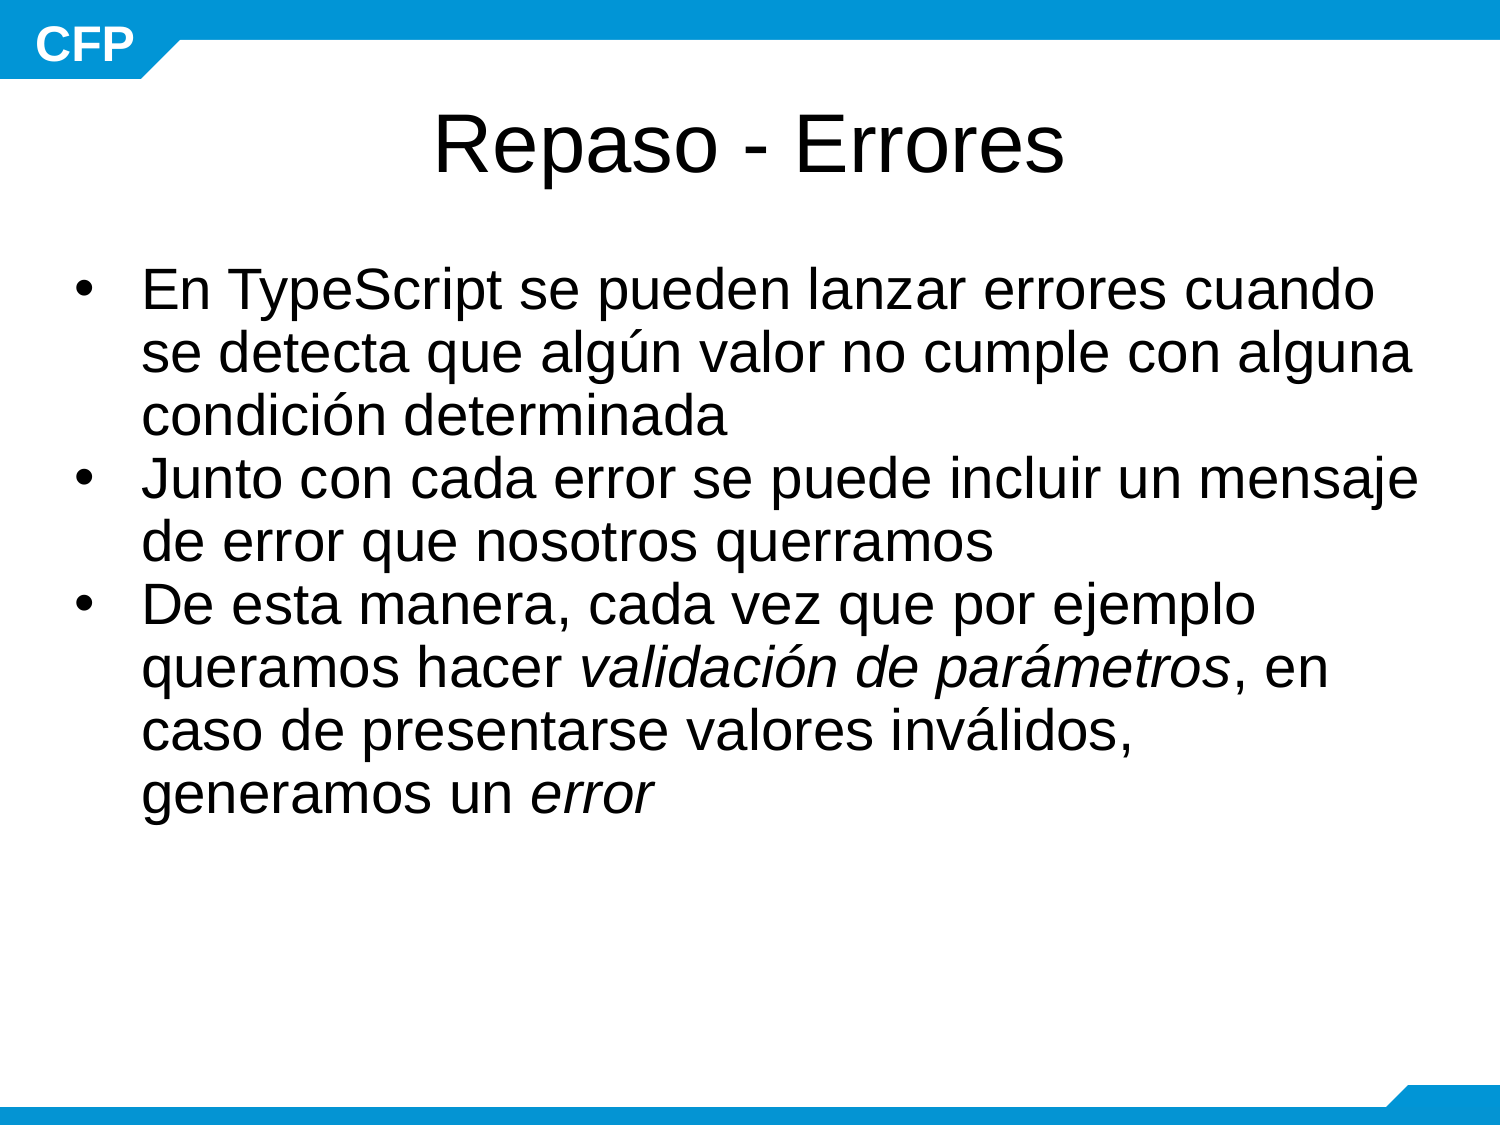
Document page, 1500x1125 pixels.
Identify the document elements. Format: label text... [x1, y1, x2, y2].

list En TypeScript se pueden lanzar errores cuando se detecta que algún valor no cumple con alguna condición determinada Junto con cada error se puede incluir un mensaje de error que nosotros querramos De esta manera, cada vez que por ejemplo queramos hacer validación de parámetros, en caso de presentarse valores inválidos, generamos un error [51, 252, 1449, 1000]
title Repaso - Errores [103, 45, 1397, 246]
